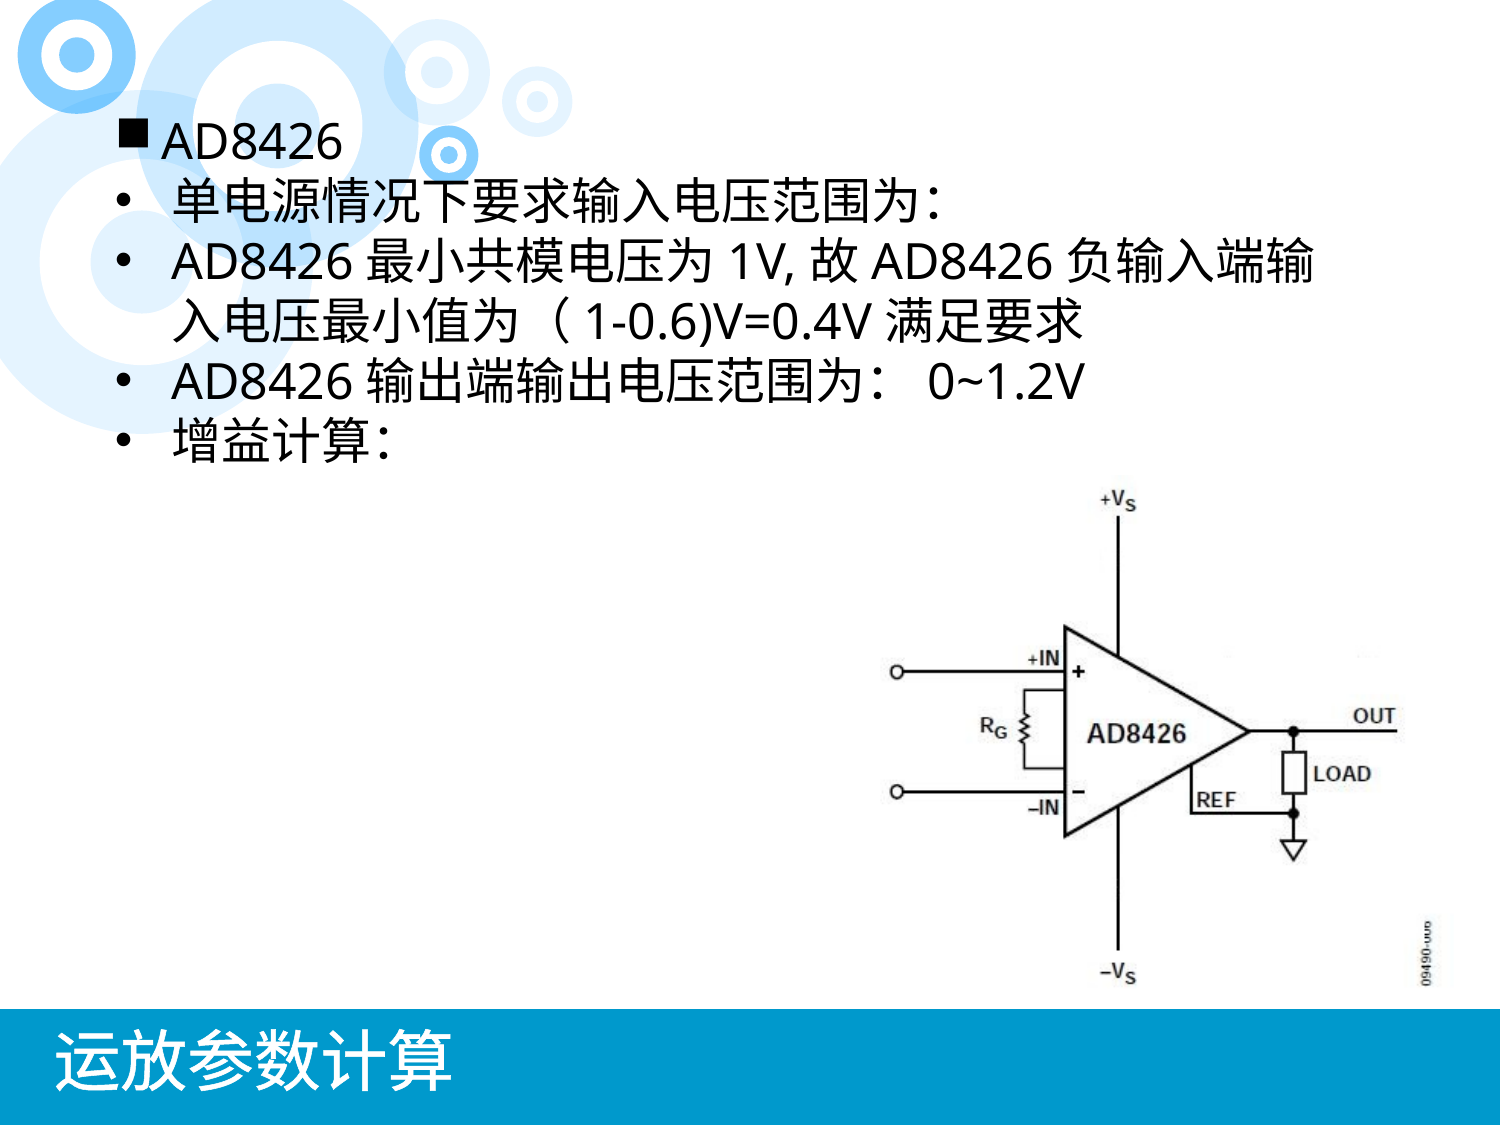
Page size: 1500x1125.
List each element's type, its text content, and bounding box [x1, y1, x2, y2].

text_box 运放参数计算 [29, 1011, 479, 1106]
picture [844, 475, 1495, 998]
